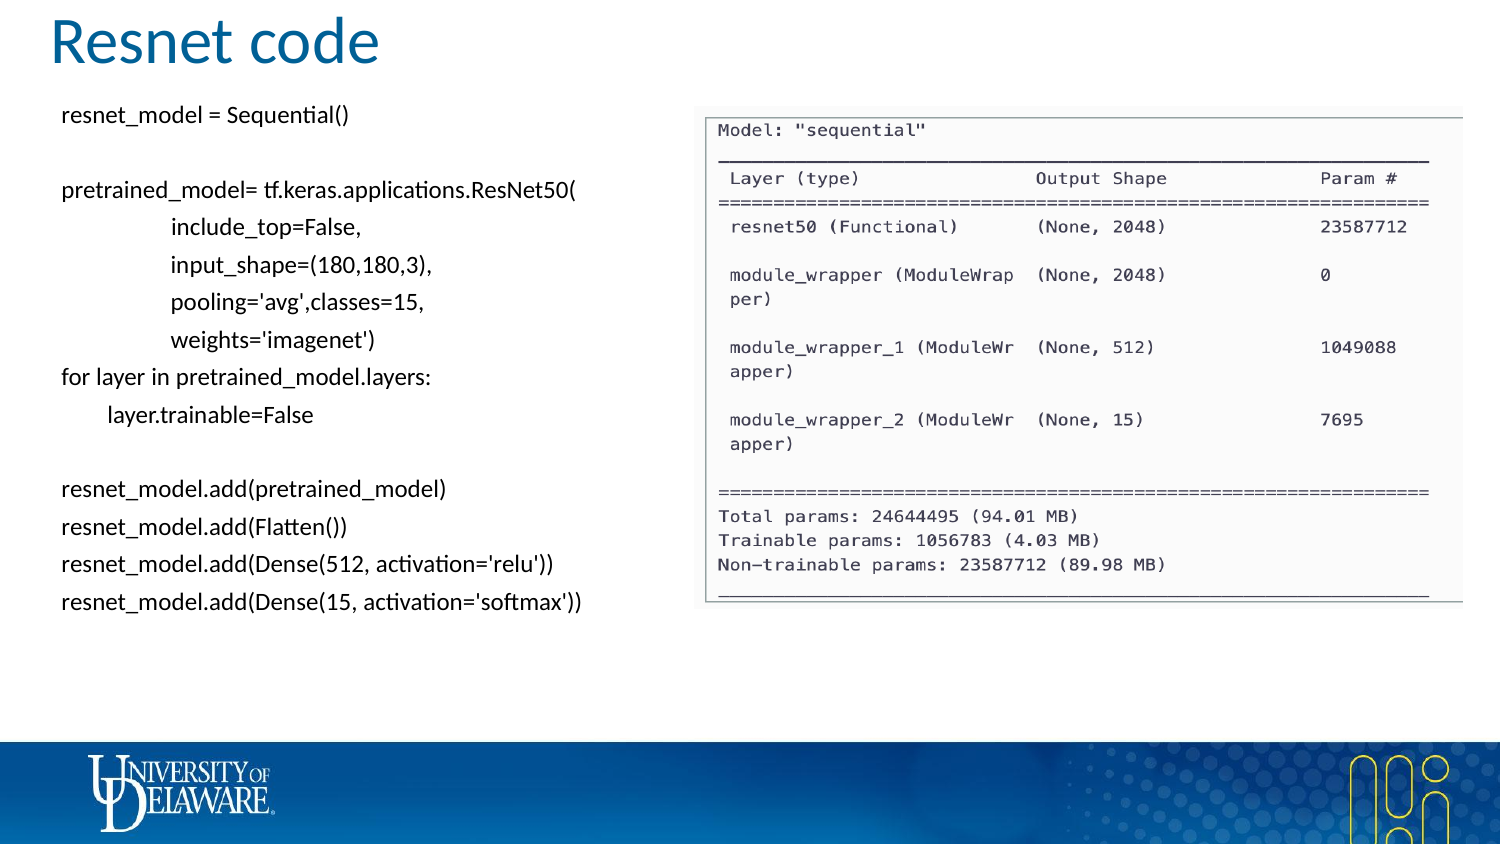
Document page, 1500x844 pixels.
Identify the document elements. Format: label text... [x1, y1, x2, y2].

title Resnet code [0, 0, 431, 74]
subtitle resnet_model = Sequential() pretrained_model= tf.keras.applications.ResNet50( include_top=False, input_shape=(180,180,3), pooling='avg',classes=15, weights='imagenet') for layer in pretrained_model.layers: layer.trainable=False resnet_model.add(pretrained_model) resnet_model.add(Flatten()) resnet_model.add(Dense(512, activation='relu')) resnet_model.add(Dense(15, activation='softmax')) [46, 91, 965, 753]
picture [0, 0, 1500, 844]
